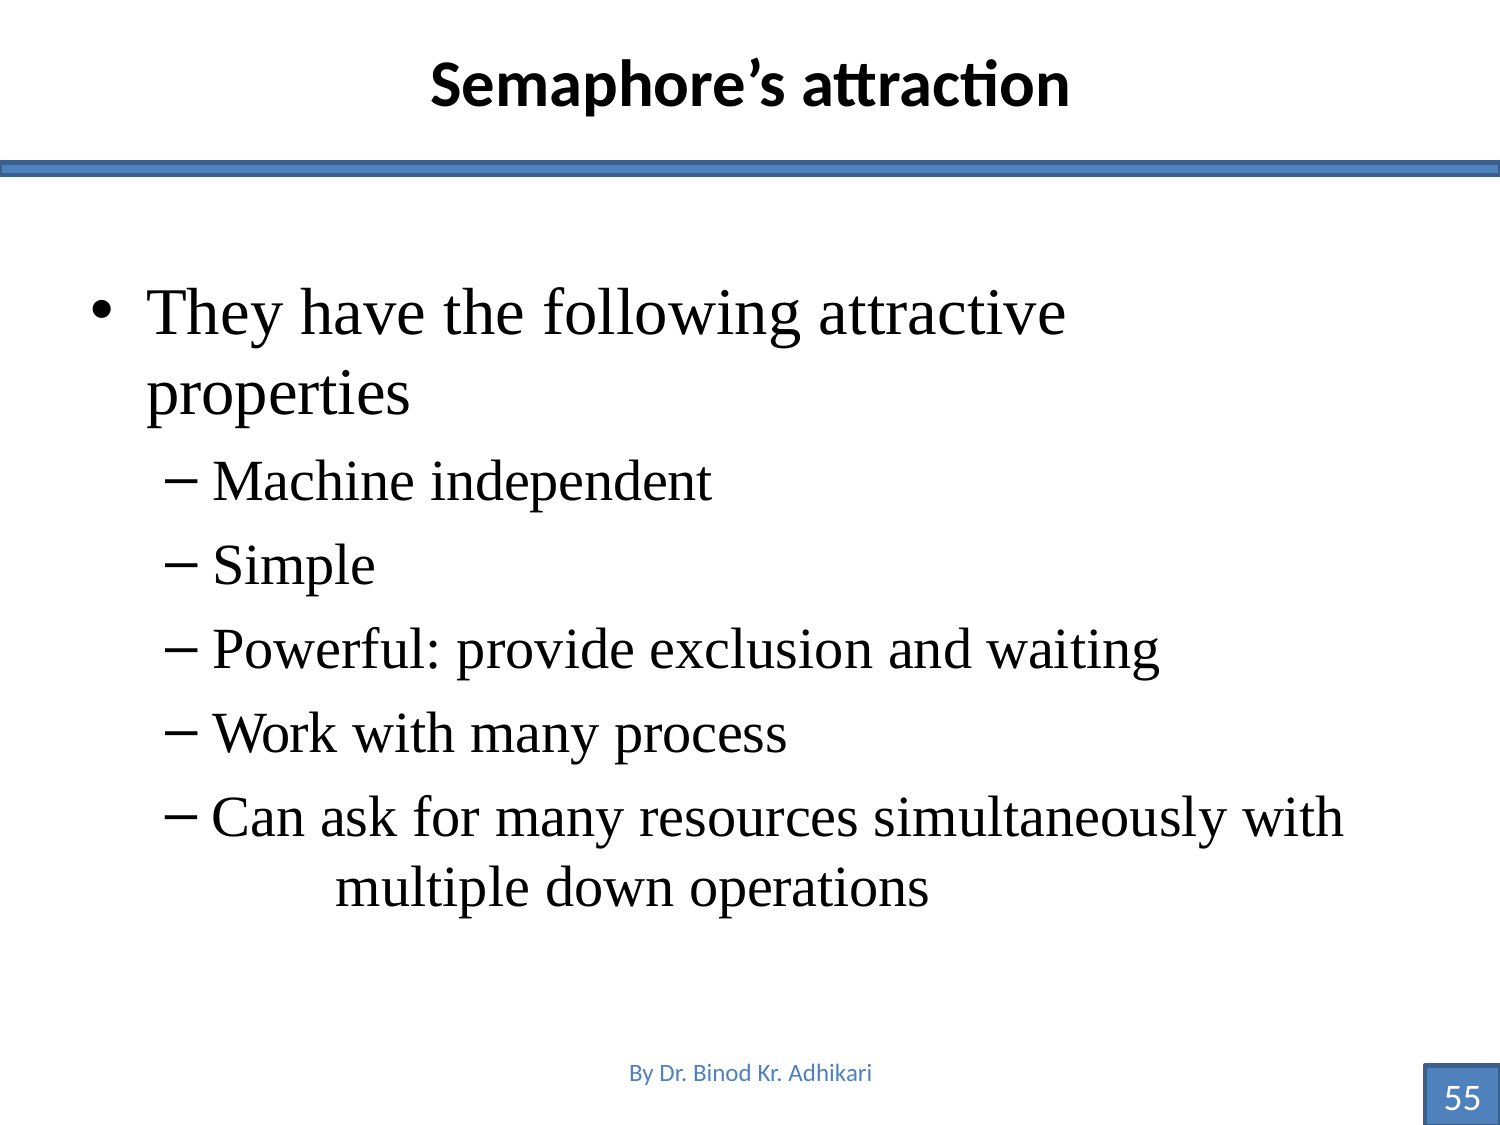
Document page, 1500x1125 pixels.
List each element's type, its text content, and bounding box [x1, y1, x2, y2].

text_box They have the following attractive properties Machine independent Simple Powerful: provide exclusion and waiting Work with many process Can ask for many resources simultaneously with multiple down operations [87, 249, 1347, 918]
title Semaphore’s attraction [356, 37, 1144, 228]
footer By Dr. Binod Kr. Adhikari [541, 1060, 959, 1125]
